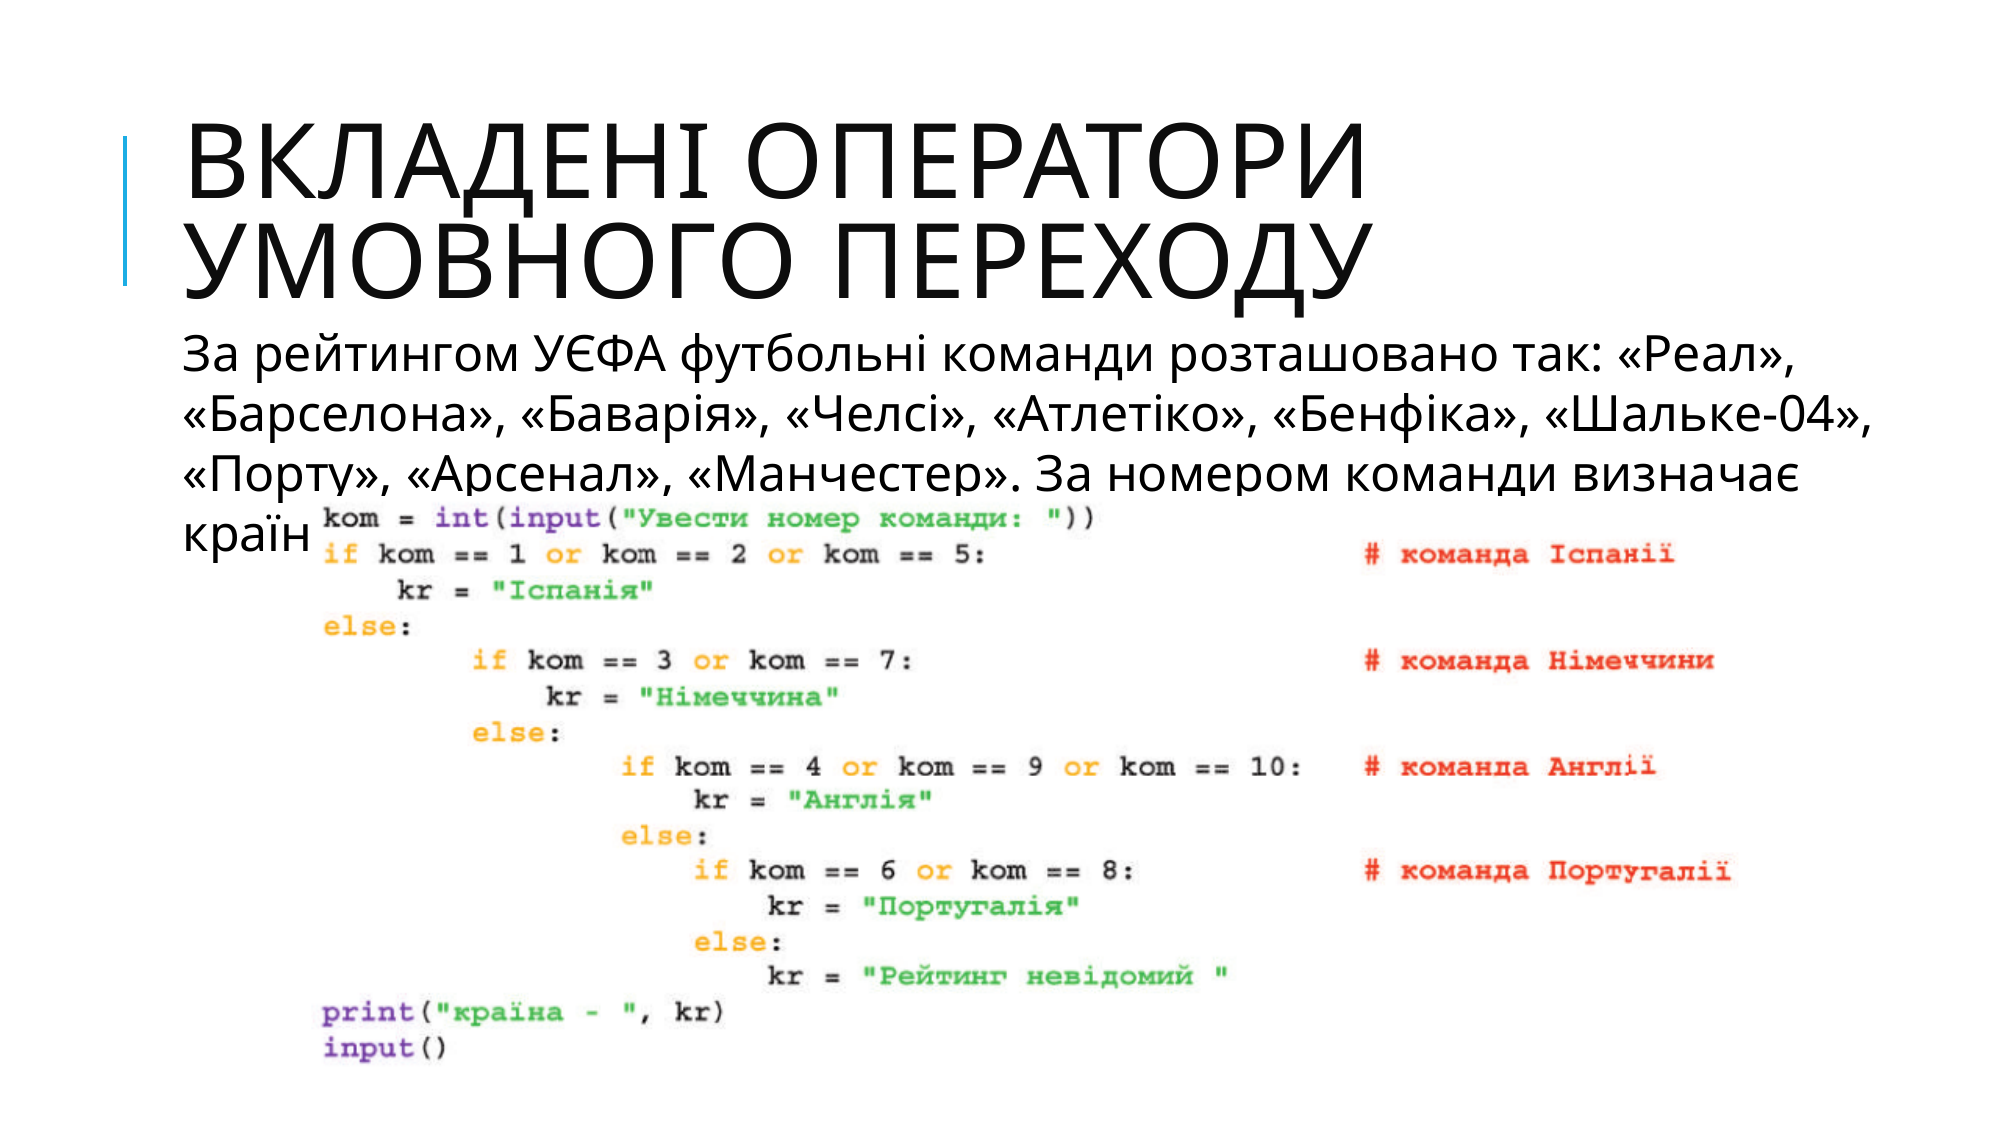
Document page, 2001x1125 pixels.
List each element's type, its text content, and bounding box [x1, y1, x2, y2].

title Вкладені оператори умовного переходу [168, 96, 1882, 313]
text_box За рейтингом УЄФА футбольні команди розташовано так: «Реал», «Барселона», «Баварія», «Челсі», «Атлетіко», «Бенфіка», «Шальке-04», «Порту», «Арсенал», «Манчестер». За номером команди визначає країну. [168, 313, 1903, 569]
picture [309, 496, 1740, 1070]
